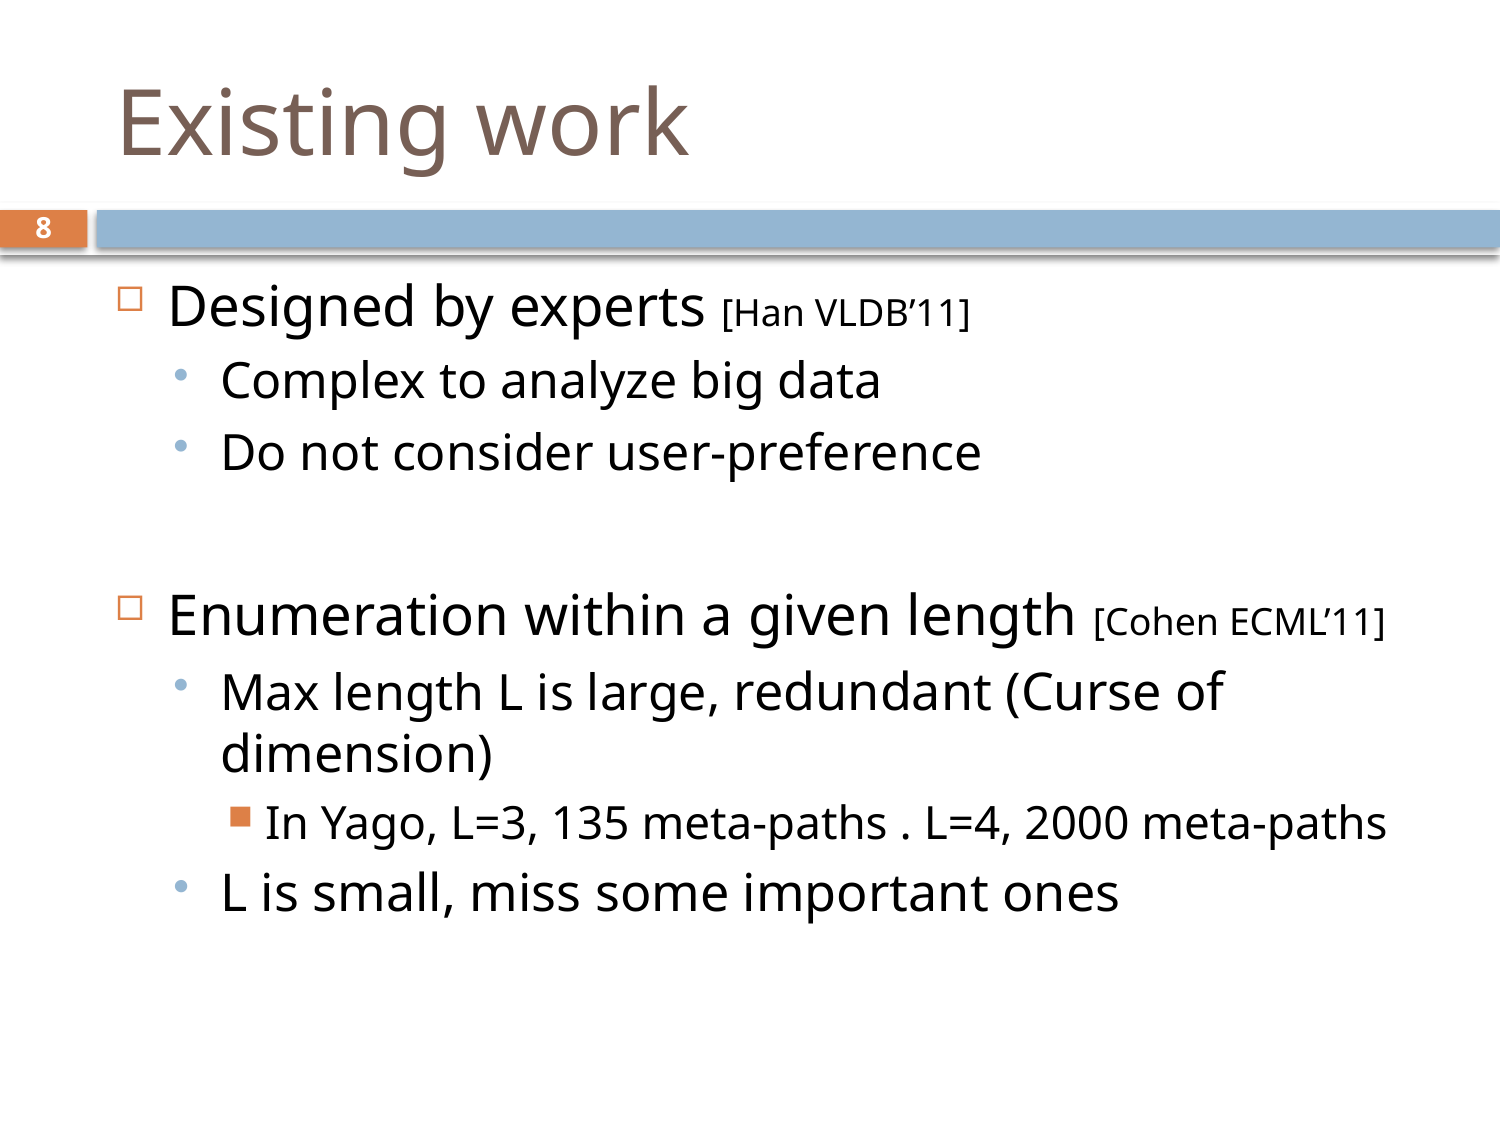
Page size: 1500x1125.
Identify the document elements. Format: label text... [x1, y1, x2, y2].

slide_number 8 [0, 208, 88, 249]
title Existing work [100, 37, 1438, 200]
list Designed by experts [Han VLDB’11] Complex to analyze big data Do not consider user-preference Enumeration within a given length [Cohen ECML’11] Max length L is large, redundant (Curse of dimension) In Yago, L=3, 135 meta-paths . L=4, 2000 meta-paths L is small, miss some important ones [100, 262, 1438, 1064]
